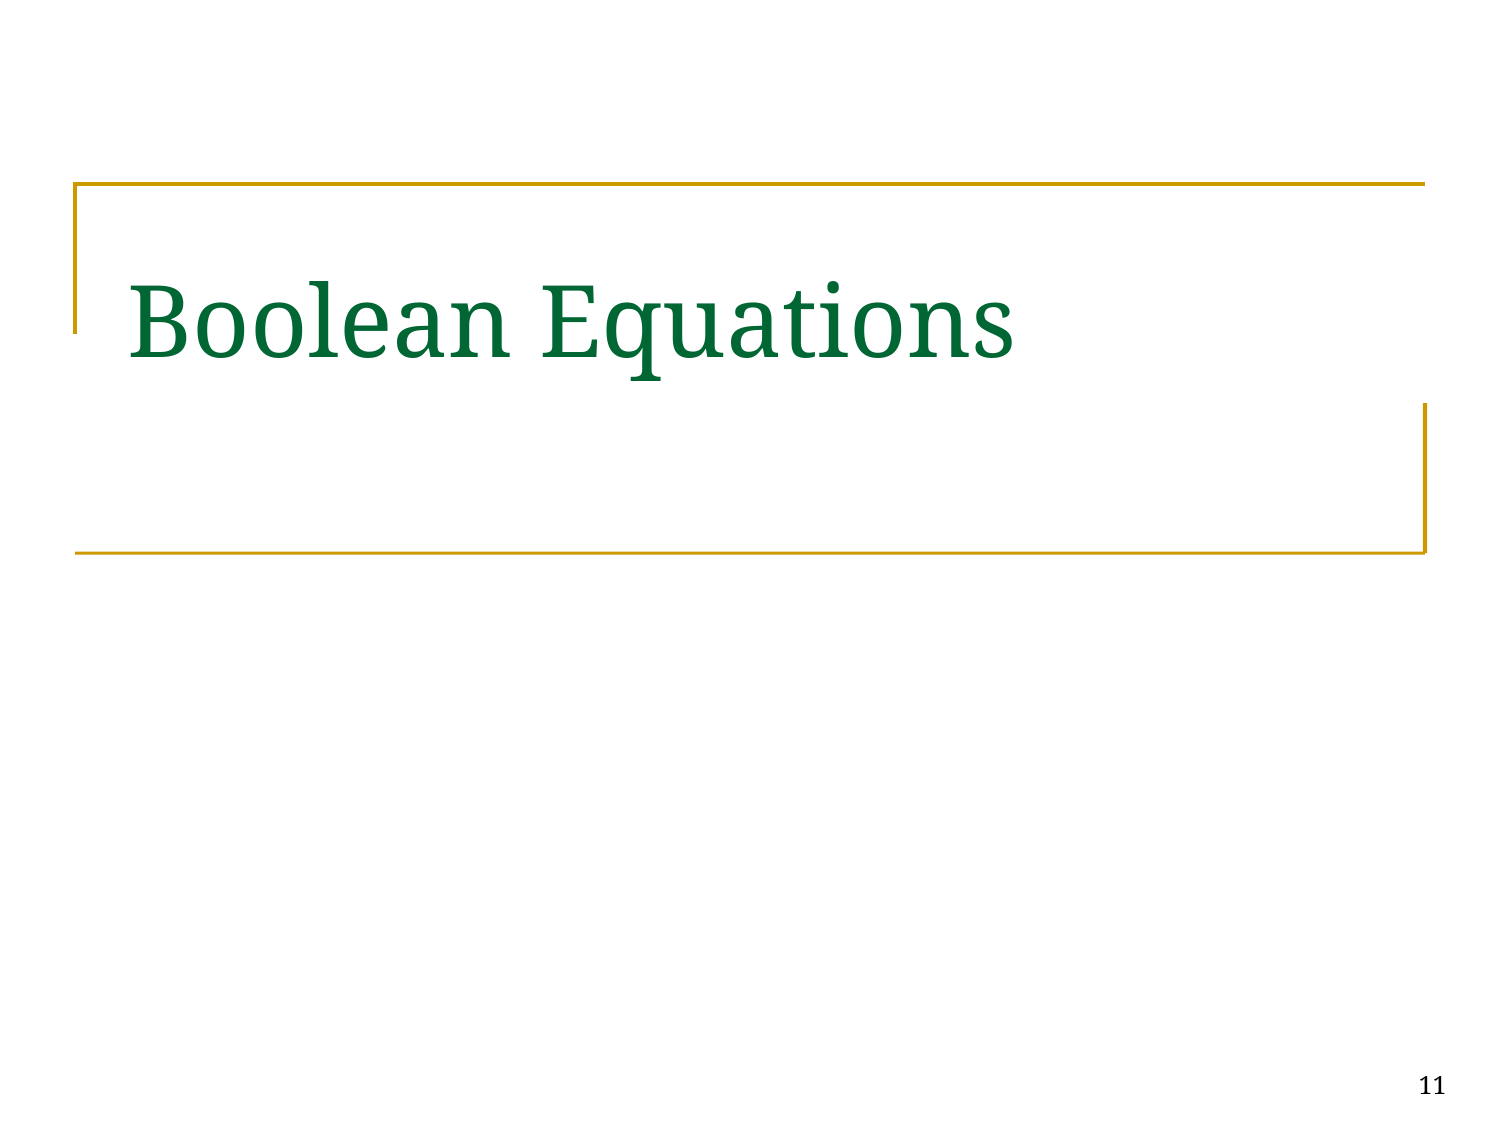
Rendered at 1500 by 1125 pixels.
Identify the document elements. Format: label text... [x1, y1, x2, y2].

slide_number 11 [1111, 1036, 1462, 1112]
title Boolean Equations [112, 249, 1413, 538]
